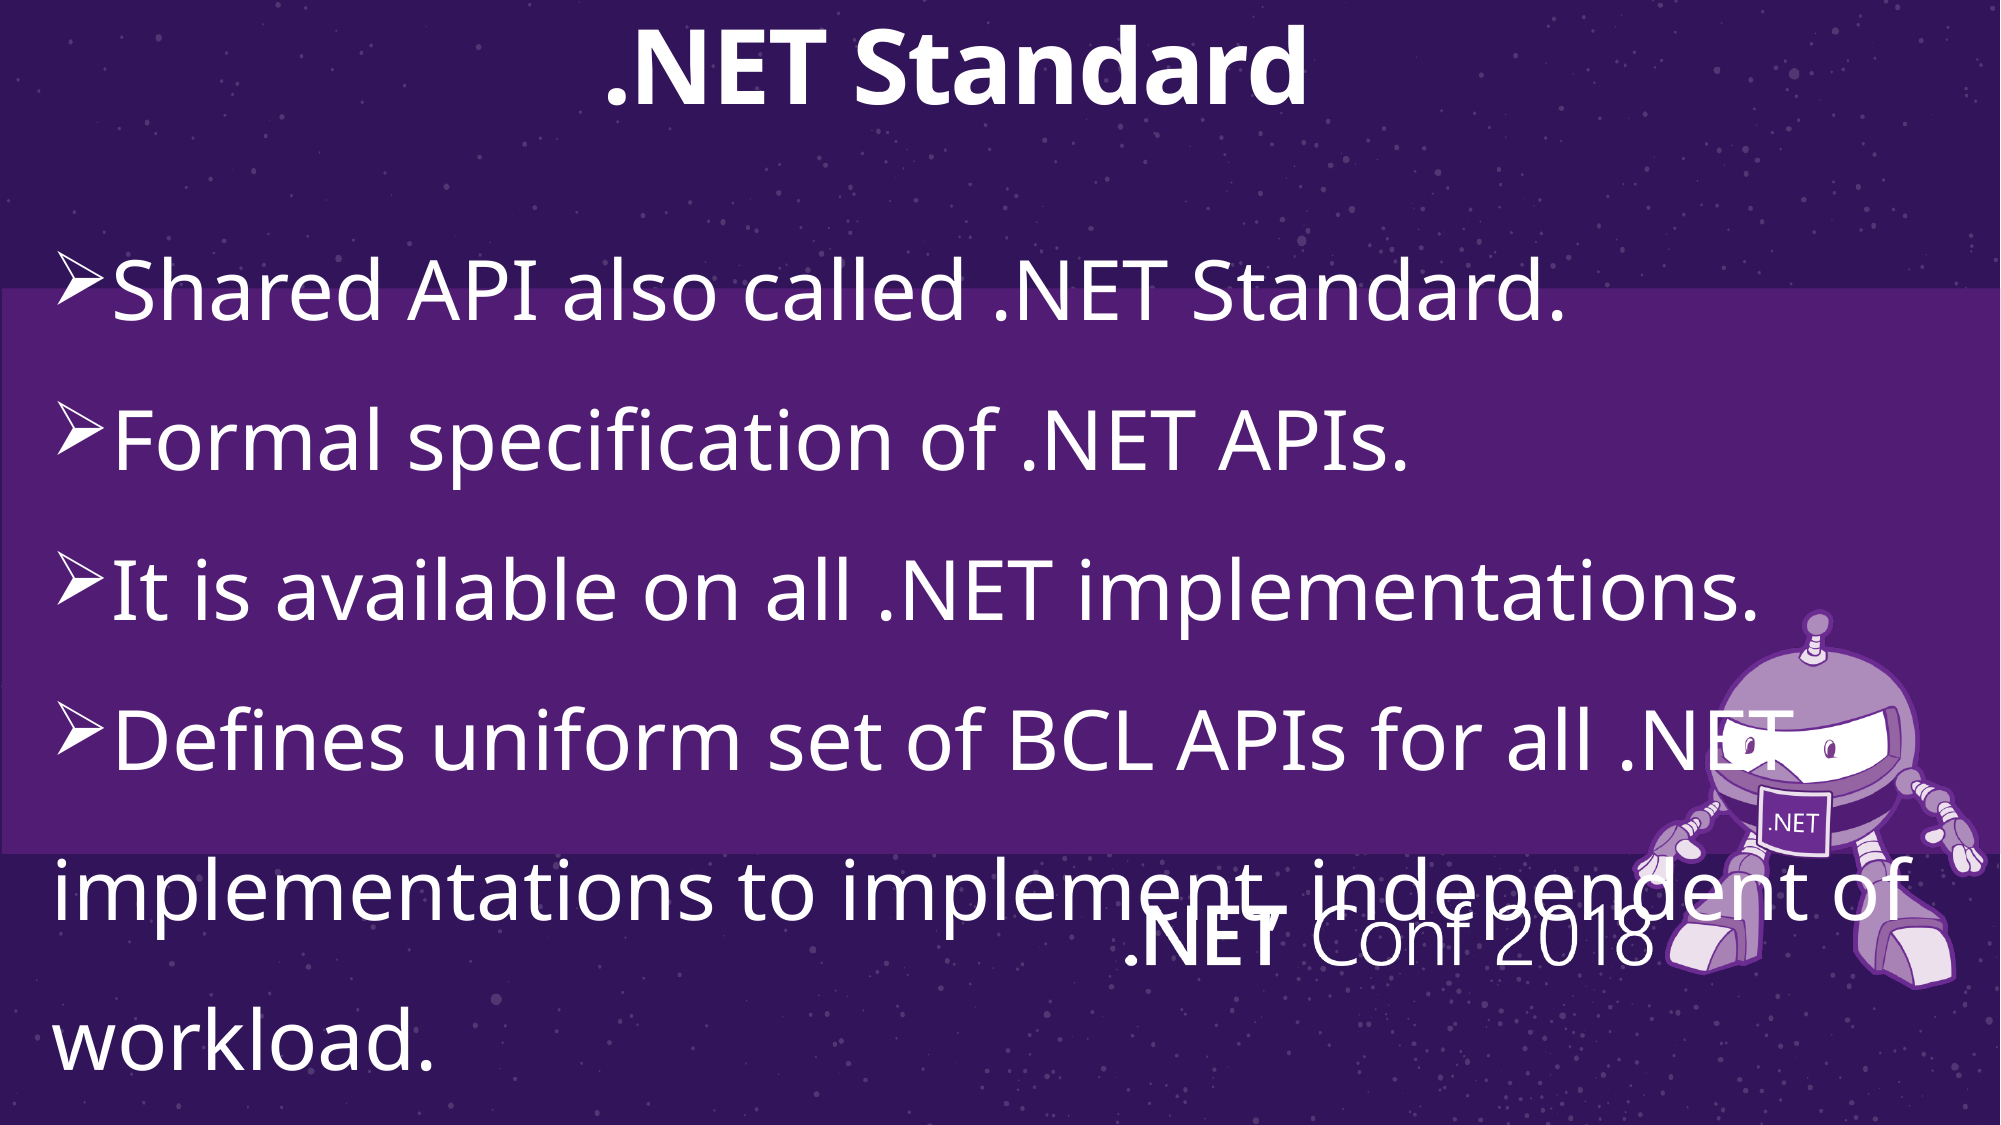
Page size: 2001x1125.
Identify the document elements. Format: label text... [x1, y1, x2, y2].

picture [0, 0, 2000, 1125]
title .NET Standard [27, 0, 2000, 148]
list Shared API also called .NET Standard. Formal specification of .NET APIs. It is available on all .NET implementations. Defines uniform set of BCL APIs for all .NET implementations to implement, independent of workload. [27, 169, 2000, 1017]
